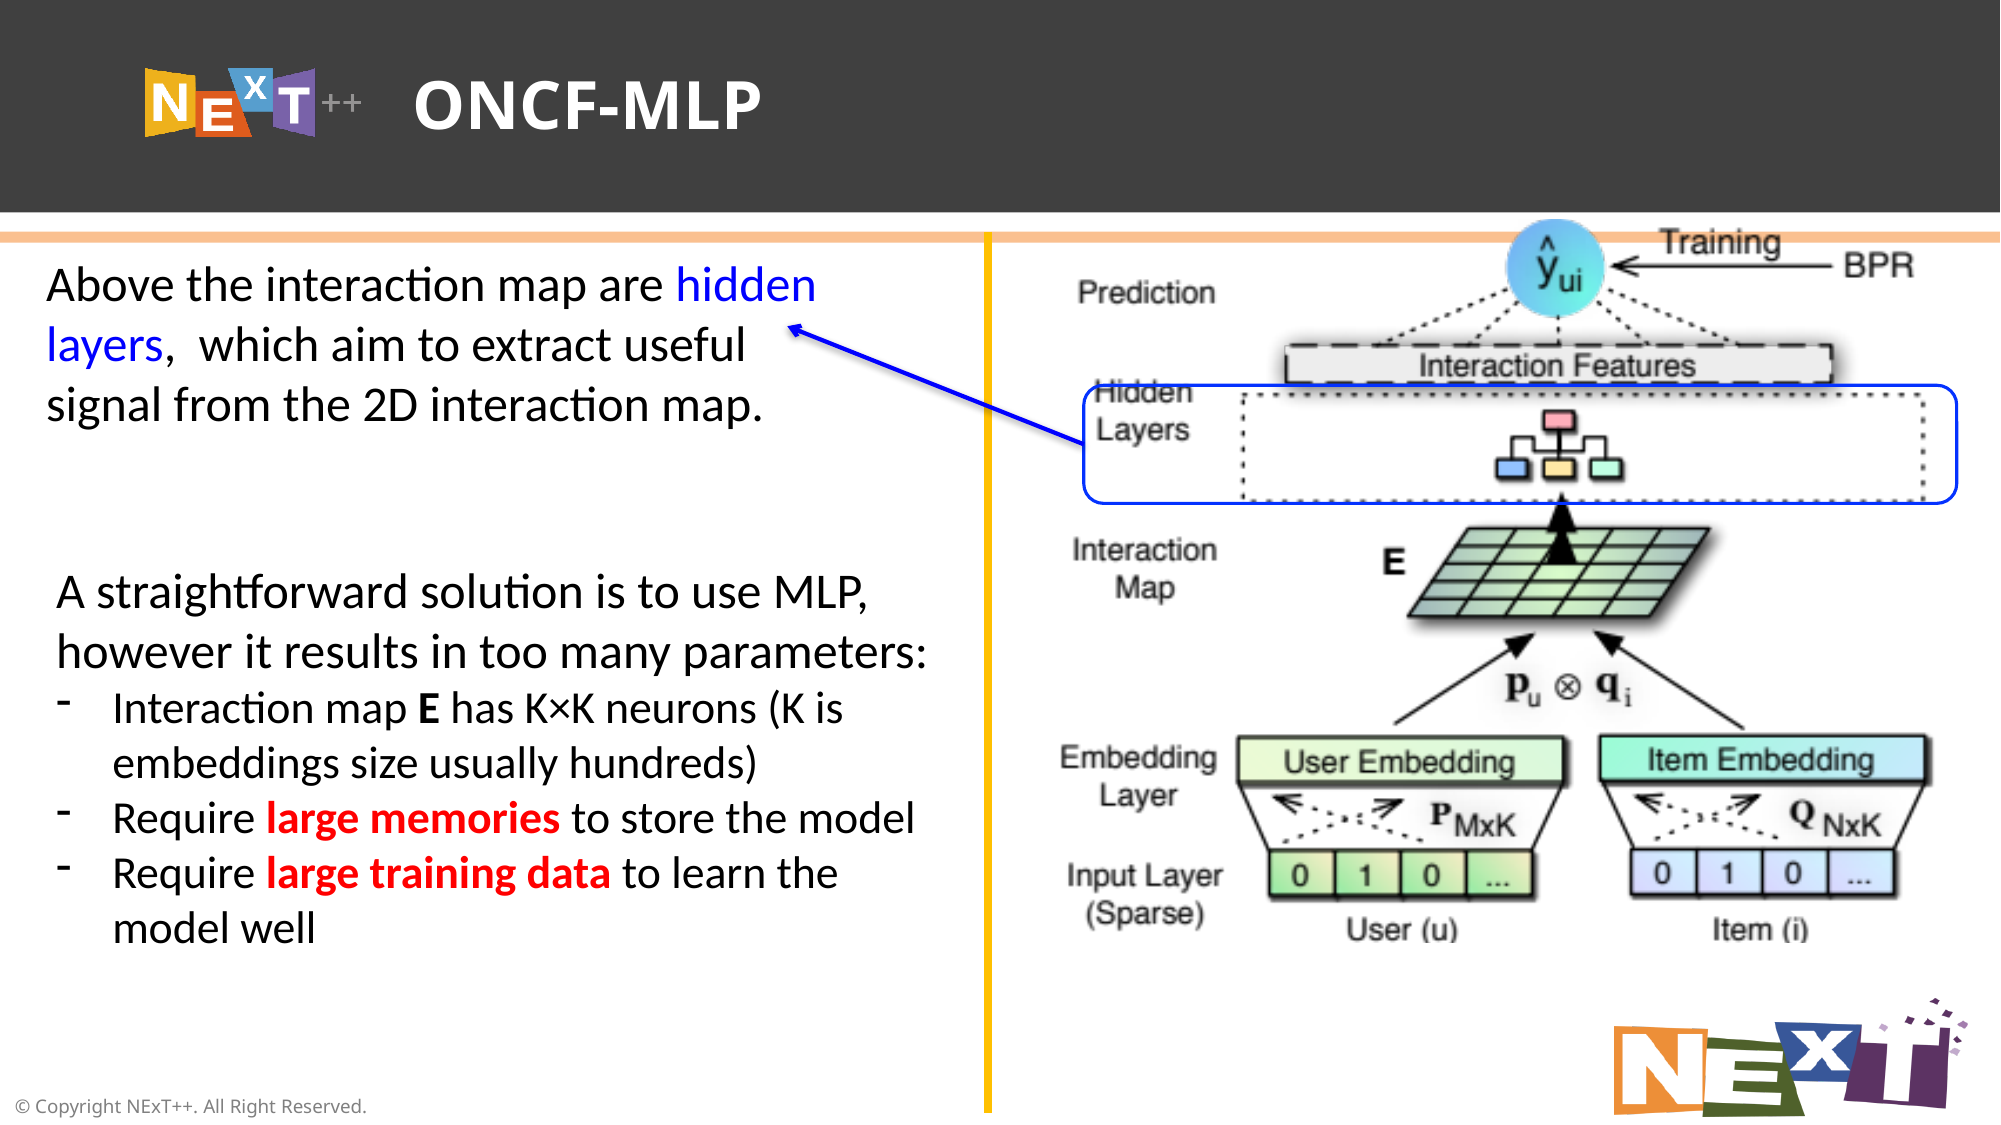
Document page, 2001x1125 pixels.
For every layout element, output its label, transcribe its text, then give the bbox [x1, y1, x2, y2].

text_box [1940, 383, 1959, 506]
text_box Above the interaction map are hidden layers, which aim to extract useful signal from the 2D interaction map. [31, 244, 878, 439]
text_box [0, 0, 2000, 215]
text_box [787, 325, 1084, 445]
picture [145, 67, 362, 141]
text_box A straightforward solution is to use MLP, however it results in too many parameters: Interaction map E has K×K neurons (K is embeddings size usually hundreds) Require large memories to store the model Require large training data to learn the model well [41, 550, 965, 1021]
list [1058, 219, 1936, 943]
text_box © Copyright NExT++. All Right Reserved. [0, 1087, 575, 1125]
text_box ONCF-MLP [397, 13, 2000, 191]
picture [1614, 998, 1968, 1117]
